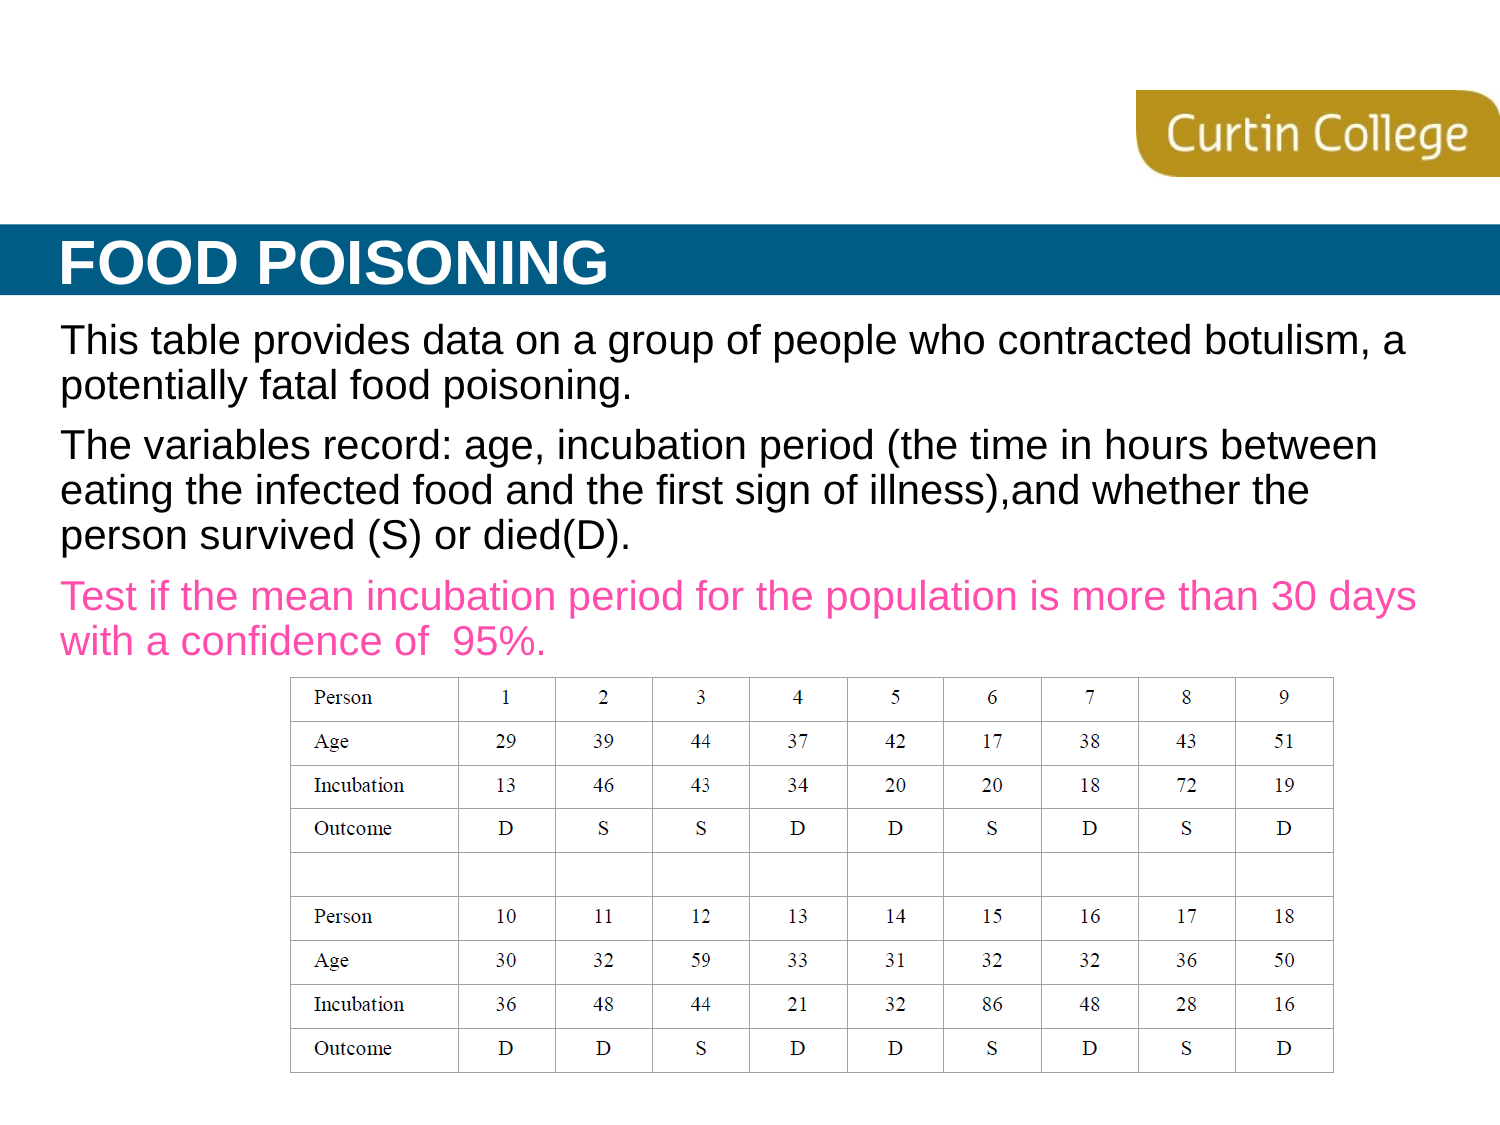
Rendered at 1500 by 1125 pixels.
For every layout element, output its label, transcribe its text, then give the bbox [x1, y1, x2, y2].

list This table provides data on a group of people who contracted botulism, a potentially fatal food poisoning. The variables record: age, incubation period (the time in hours between eating the infected food and the first sign of illness),and whether the person survived (S) or died(D). Test if the mean incubation period for the population is more than 30 days with a confidence of 95%. [45, 310, 1451, 1016]
picture [1136, 90, 1500, 177]
picture [286, 672, 1339, 1078]
title Food poisoning [0, 224, 1500, 296]
